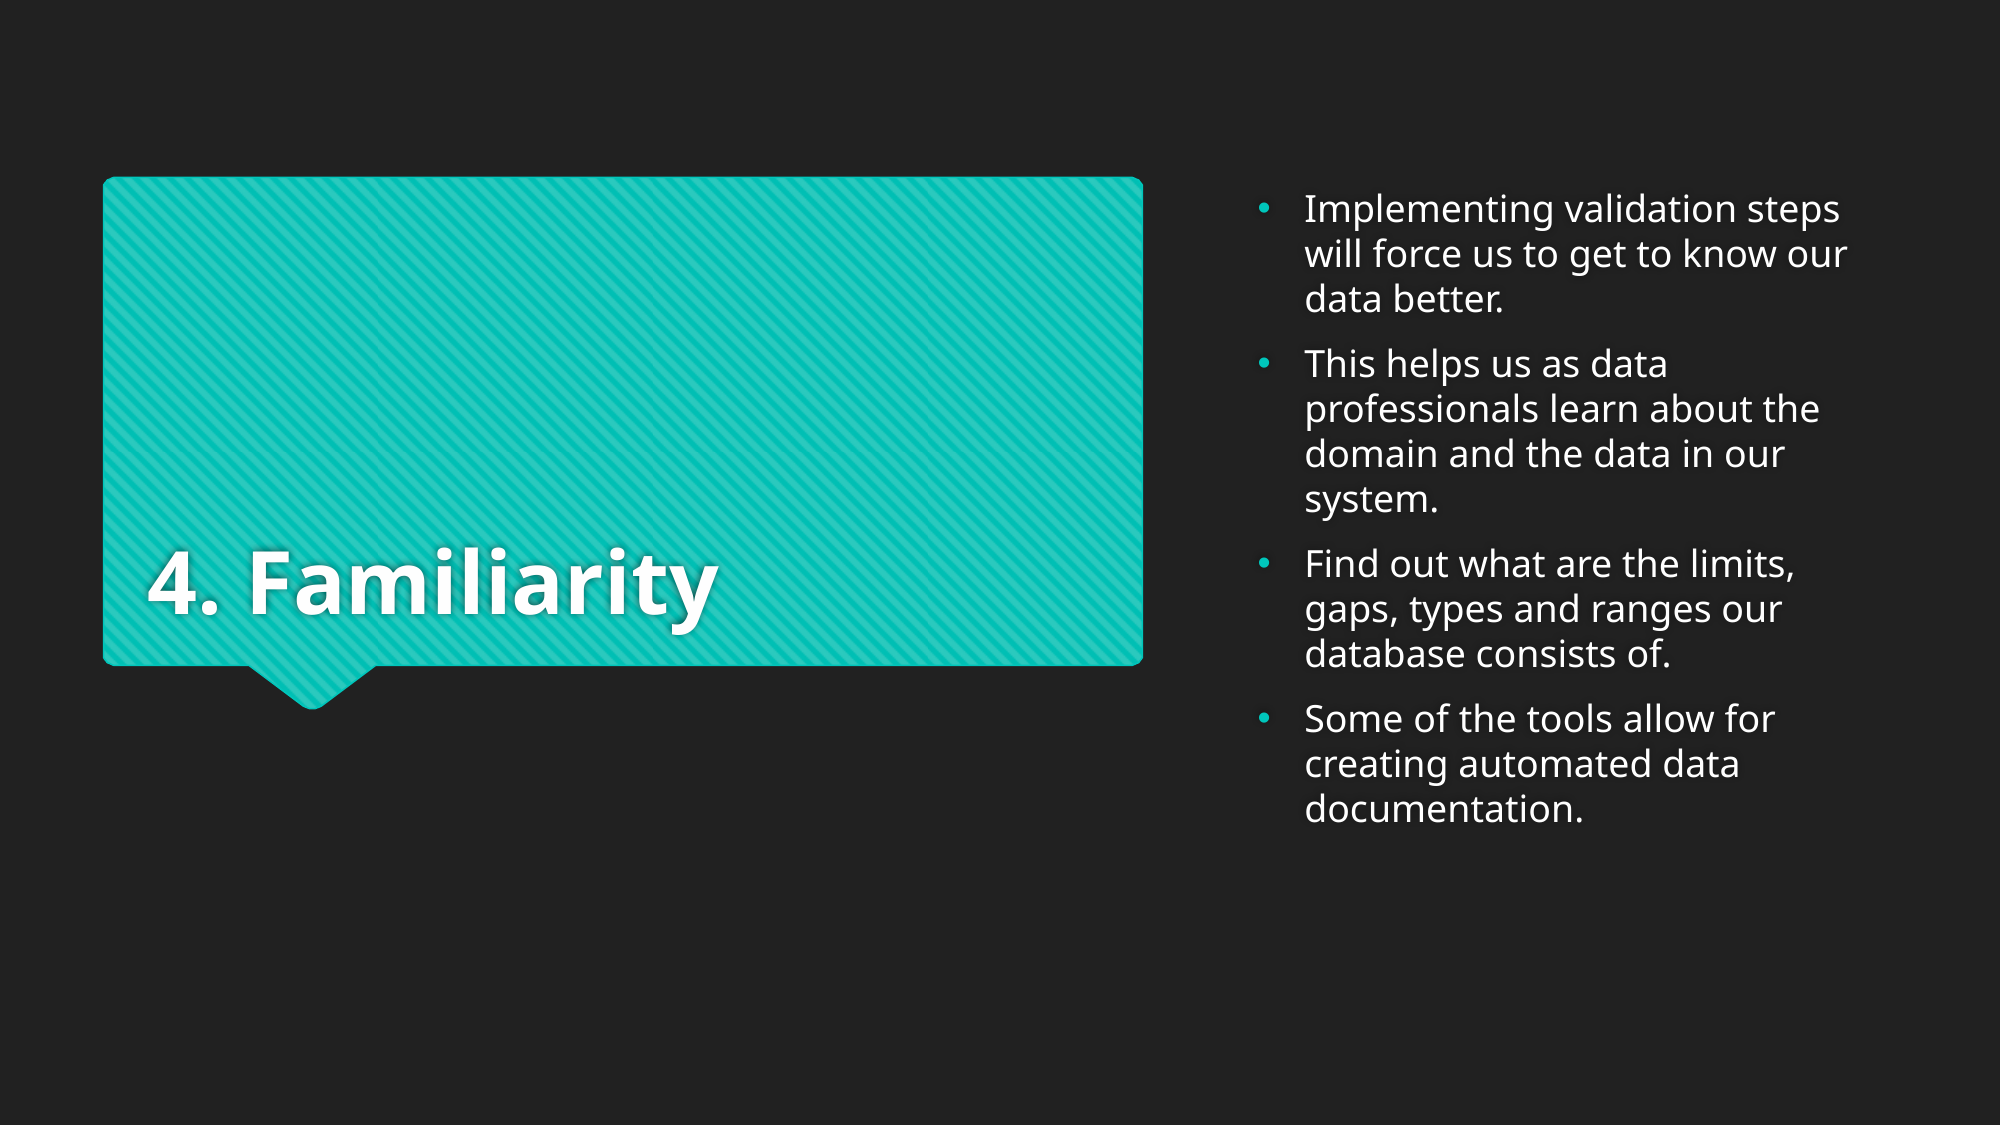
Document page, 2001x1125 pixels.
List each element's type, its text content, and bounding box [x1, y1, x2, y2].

title 4. Familiarity [132, 205, 1100, 640]
list Implementing validation steps will force us to get to know our data better. This helps us as data professionals learn about the domain and the data in our system. Find out what are the limits, gaps, types and ranges our database consists of. Some of the tools allow for creating automated data documentation. [1242, 177, 1868, 846]
